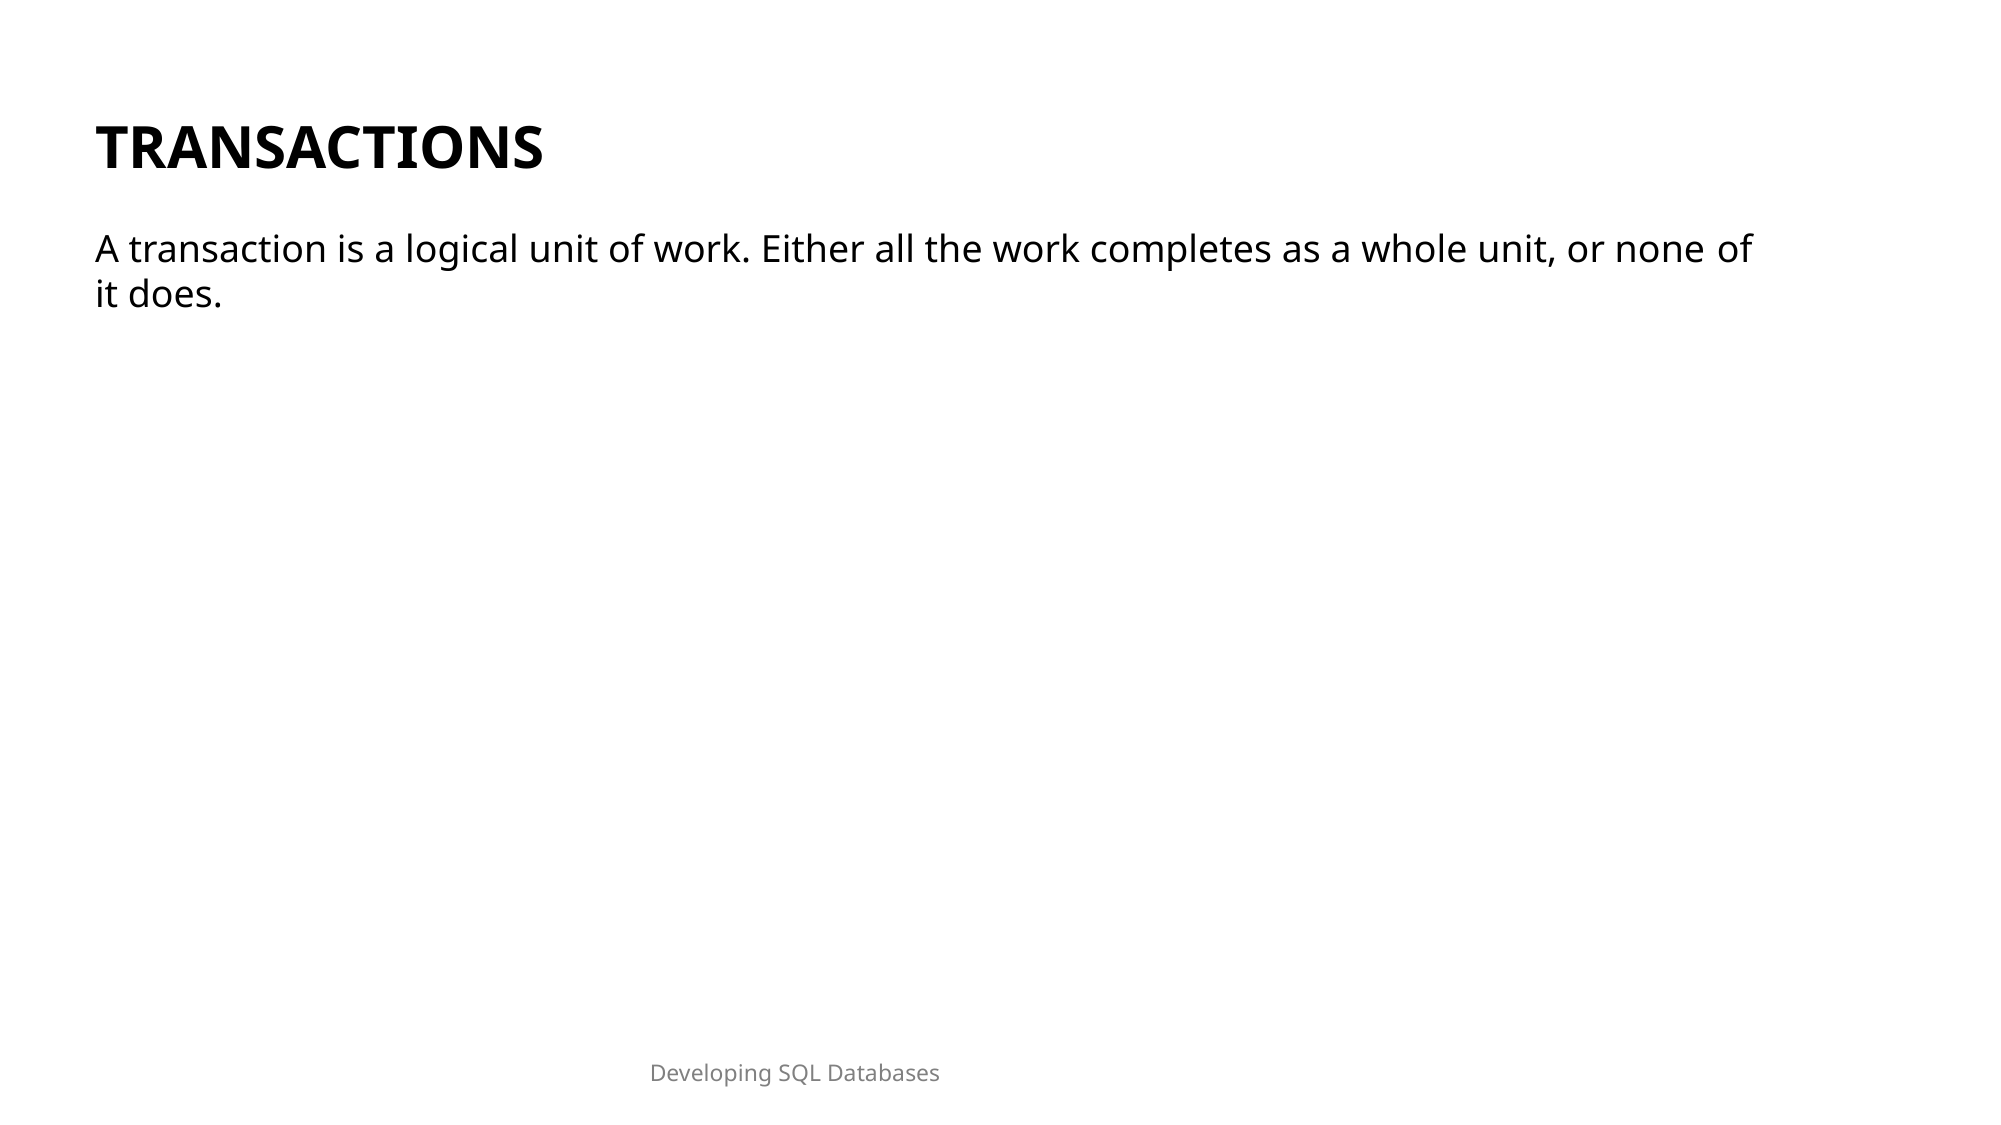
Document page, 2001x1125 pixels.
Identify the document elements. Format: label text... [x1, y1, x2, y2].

text_box TRANSACTIONS A transaction is a logical unit of work. Either all the work completes as a whole unit, or none of it does. [80, 102, 1783, 323]
footer Developing SQL Databases [634, 1042, 1605, 1103]
